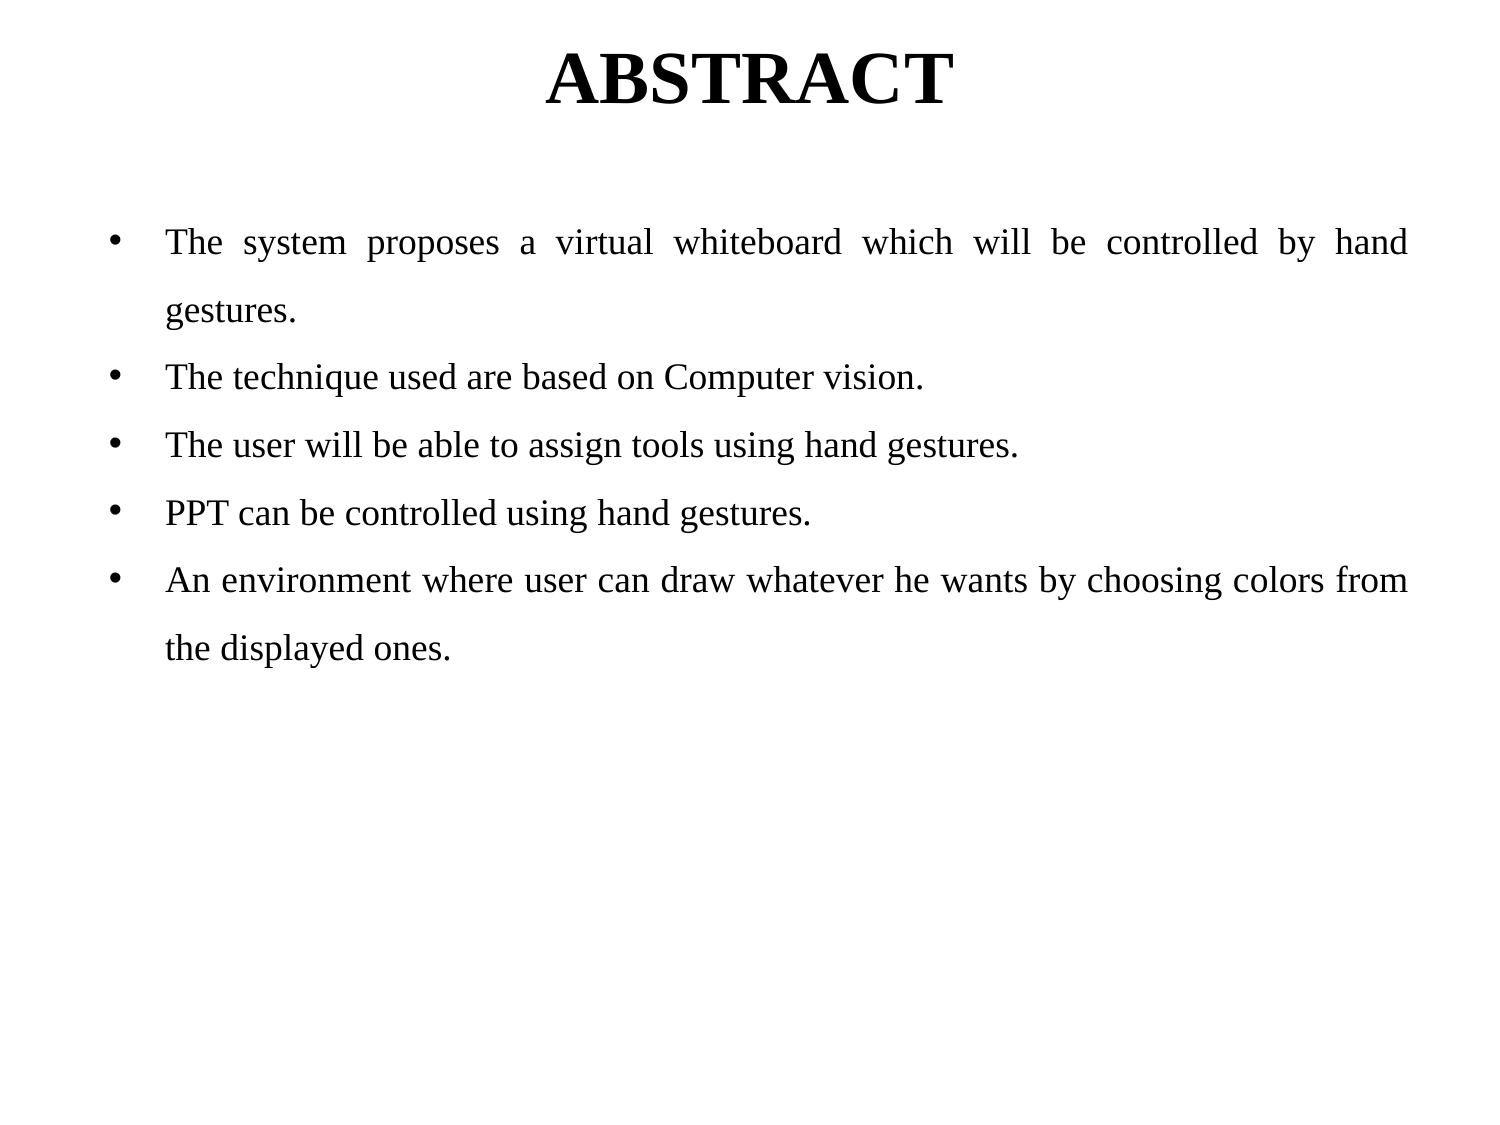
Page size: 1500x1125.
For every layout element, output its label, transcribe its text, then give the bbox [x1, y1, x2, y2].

list The system proposes a virtual whiteboard which will be controlled by hand gestures. The technique used are based on Computer vision. The user will be able to assign tools using hand gestures. PPT can be controlled using hand gestures. An environment where user can draw whatever he wants by choosing colors from the displayed ones. [75, 187, 1425, 1125]
title ABSTRACT [75, 24, 1425, 187]
